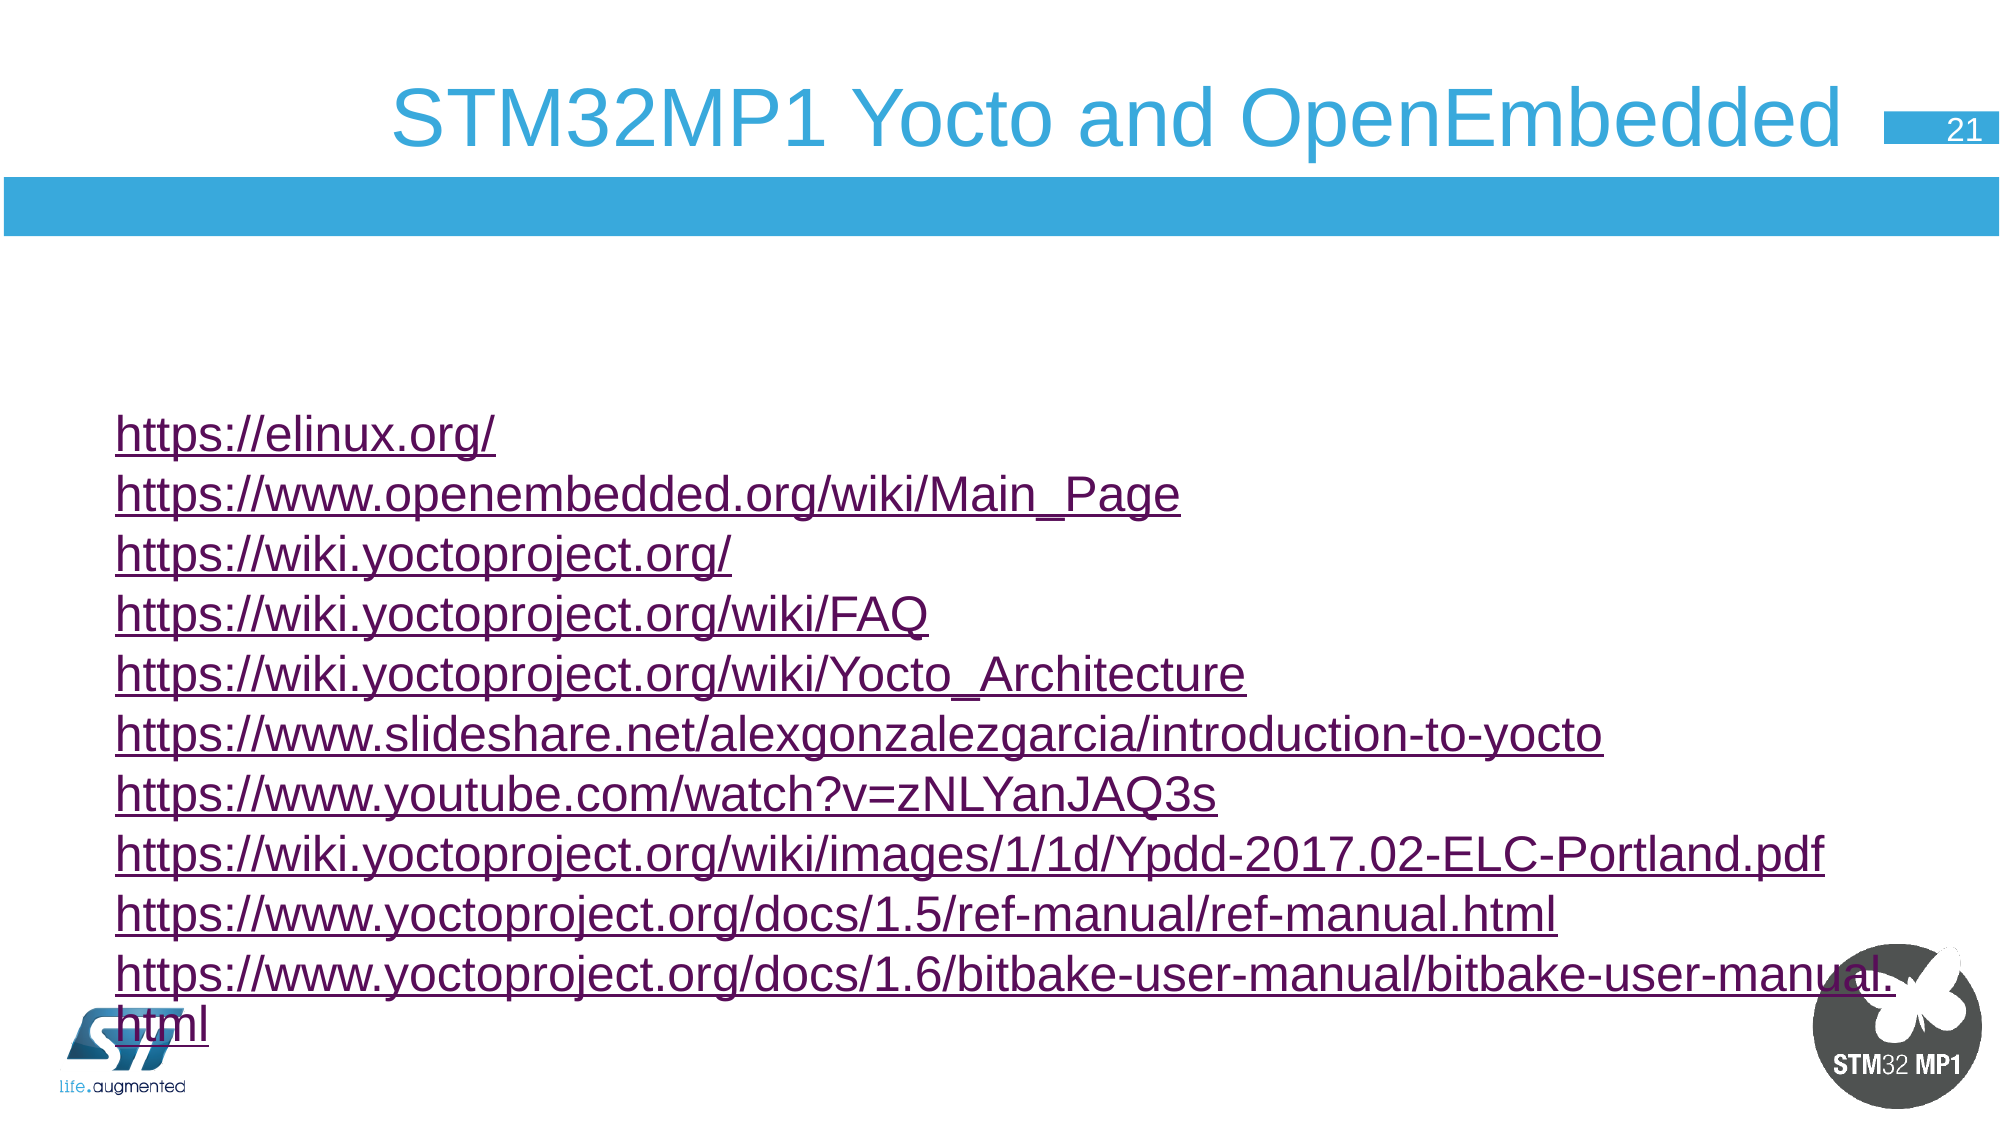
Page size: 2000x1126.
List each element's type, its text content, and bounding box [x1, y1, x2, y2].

slide_number 21 [1884, 111, 2000, 144]
text_box https://elinux.org/ https://www.openembedded.org/wiki/Main_Page https://wiki.yoctoproject.org/ https://wiki.yoctoproject.org/wiki/FAQ https://wiki.yoctoproject.org/wiki/Yocto_Architecture https://www.slideshare.net/alexgonzalezgarcia/introduction-to-yocto https://www.youtube.com/watch?v=zNLYanJAQ3s https://wiki.yoctoproject.org/wiki/images/1/1d/Ypdd-2017.02-ELC-Portland.pdf https://www.yoctoproject.org/docs/1.5/ref-manual/ref-manual.html https://www.yoctoproject.org/docs/1.6/bitbake-user-manual/bitbake-user-manual.html [99, 394, 1925, 1126]
picture [49, 995, 99, 1103]
picture [1925, 941, 1983, 1110]
title STM32MP1 Yocto and OpenEmbedded [99, 19, 1866, 177]
text_box [3, 177, 2000, 237]
